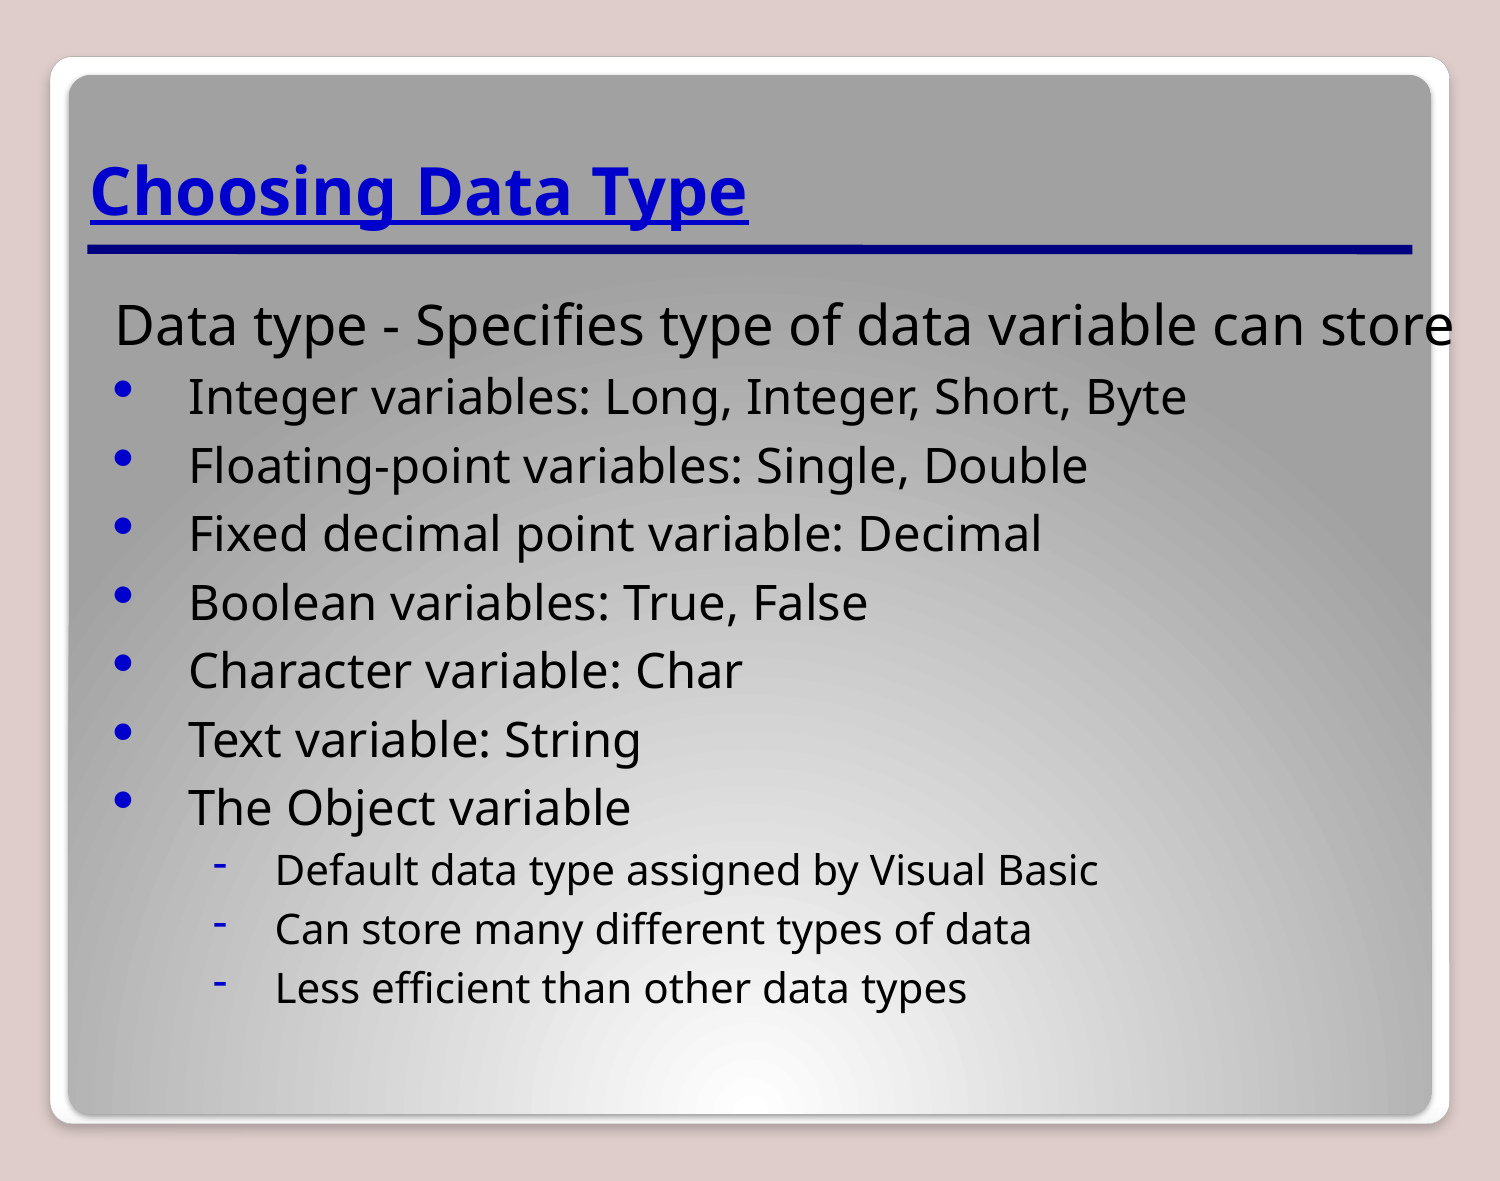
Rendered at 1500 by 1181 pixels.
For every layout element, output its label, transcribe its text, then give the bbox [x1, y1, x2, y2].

text_box Choosing Data Type [75, 78, 1425, 237]
text_box Data type - Specifies type of data variable can store Integer variables: Long, Integer, Short, Byte Floating-point variables: Single, Double Fixed decimal point variable: Decimal Boolean variables: True, False Character variable: Char Text variable: String The Object variable Default data type assigned by Visual Basic Can store many different types of data Less efficient than other data types [99, 281, 1475, 1041]
